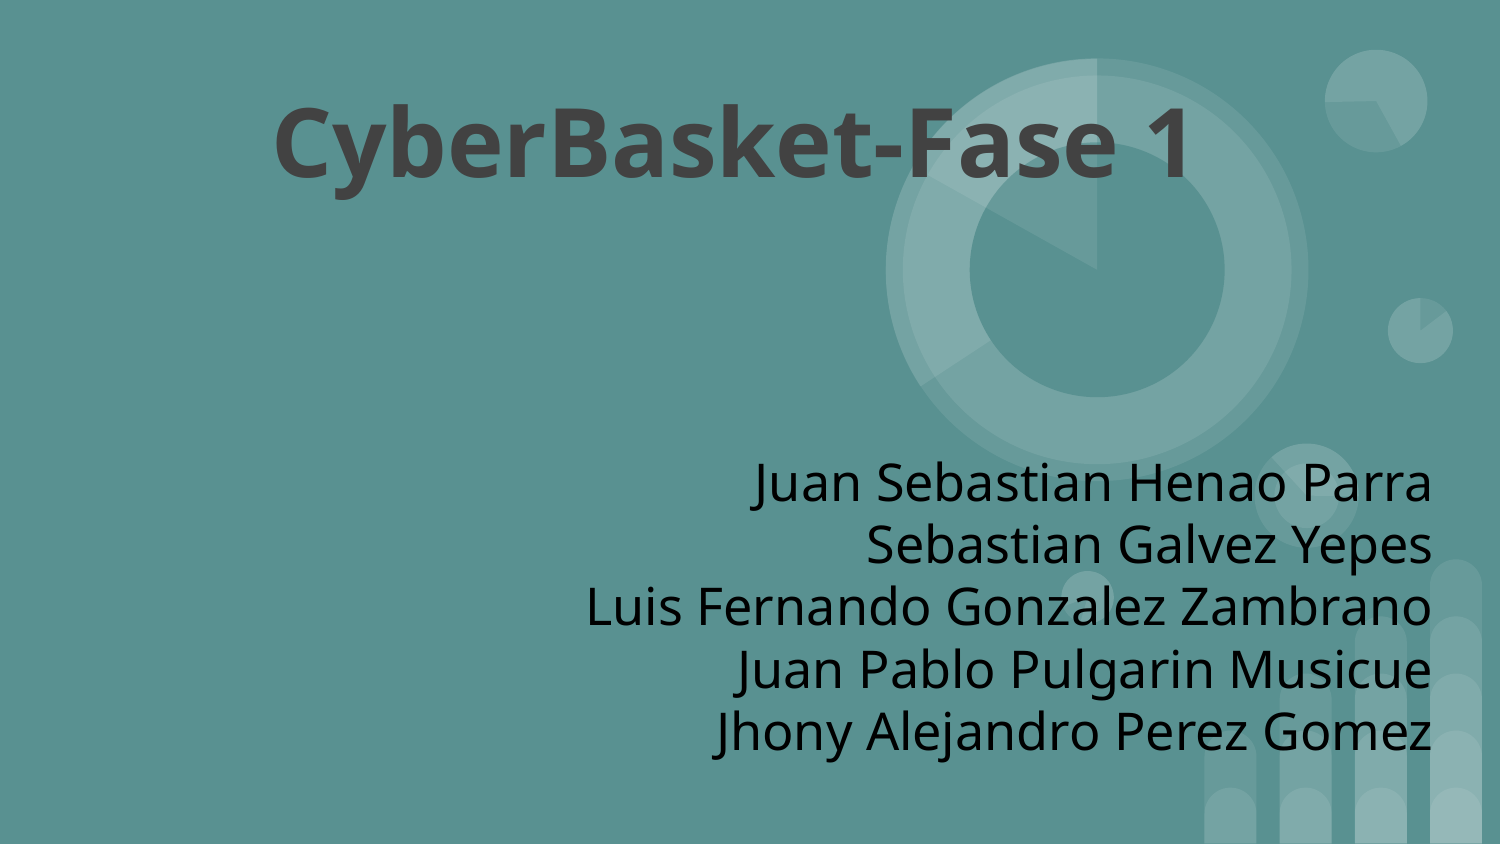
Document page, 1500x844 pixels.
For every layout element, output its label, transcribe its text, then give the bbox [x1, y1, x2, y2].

subtitle Juan Sebastian Henao Parra Sebastian Galvez Yepes Luis Fernando Gonzalez Zambrano Juan Pablo Pulgarin Musicue Jhony Alejandro Perez Gomez [51, 434, 1449, 776]
title CyberBasket-Fase 1 [35, 44, 1434, 217]
